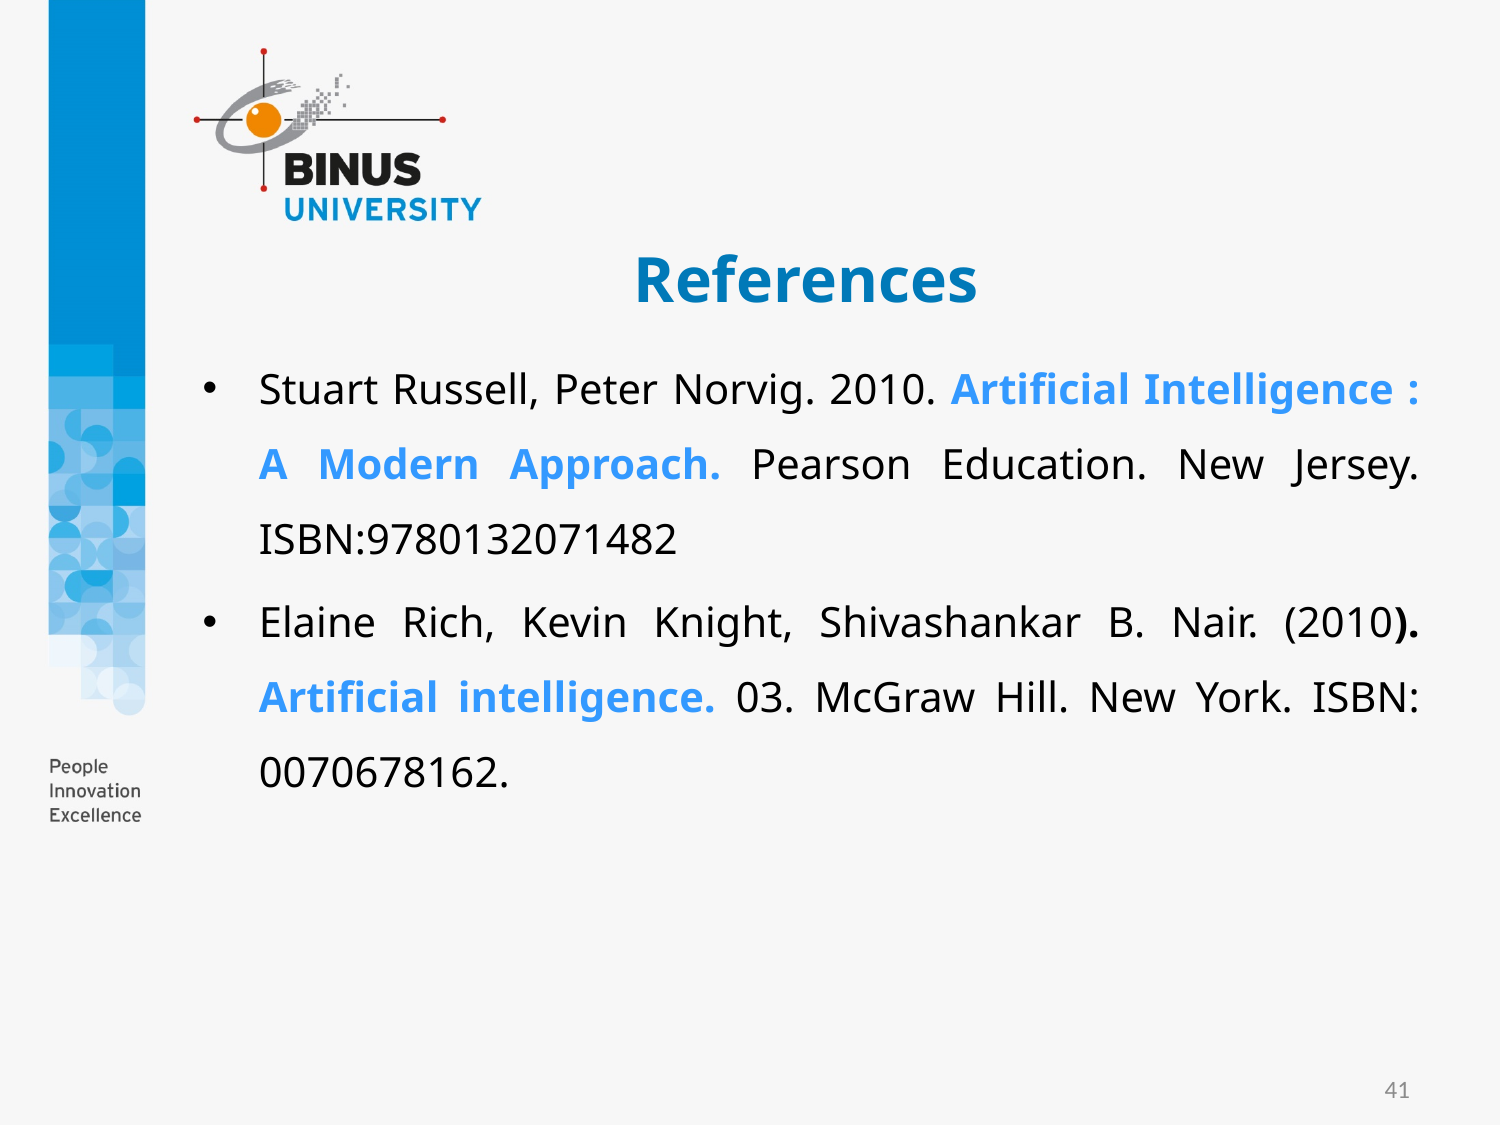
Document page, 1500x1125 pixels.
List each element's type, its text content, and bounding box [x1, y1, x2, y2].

slide_number 41 [1074, 1062, 1425, 1119]
picture [0, 0, 1500, 845]
title References [187, 224, 1425, 329]
list Stuart Russell, Peter Norvig. 2010. Artificial Intelligence : A Modern Approach. Pearson Education. New Jersey. ISBN:9780132071482 Elaine Rich, Kevin Knight, Shivashankar B. Nair. (2010). Artificial intelligence. 03. McGraw Hill. New York. ISBN: 0070678162. [187, 329, 1436, 1062]
